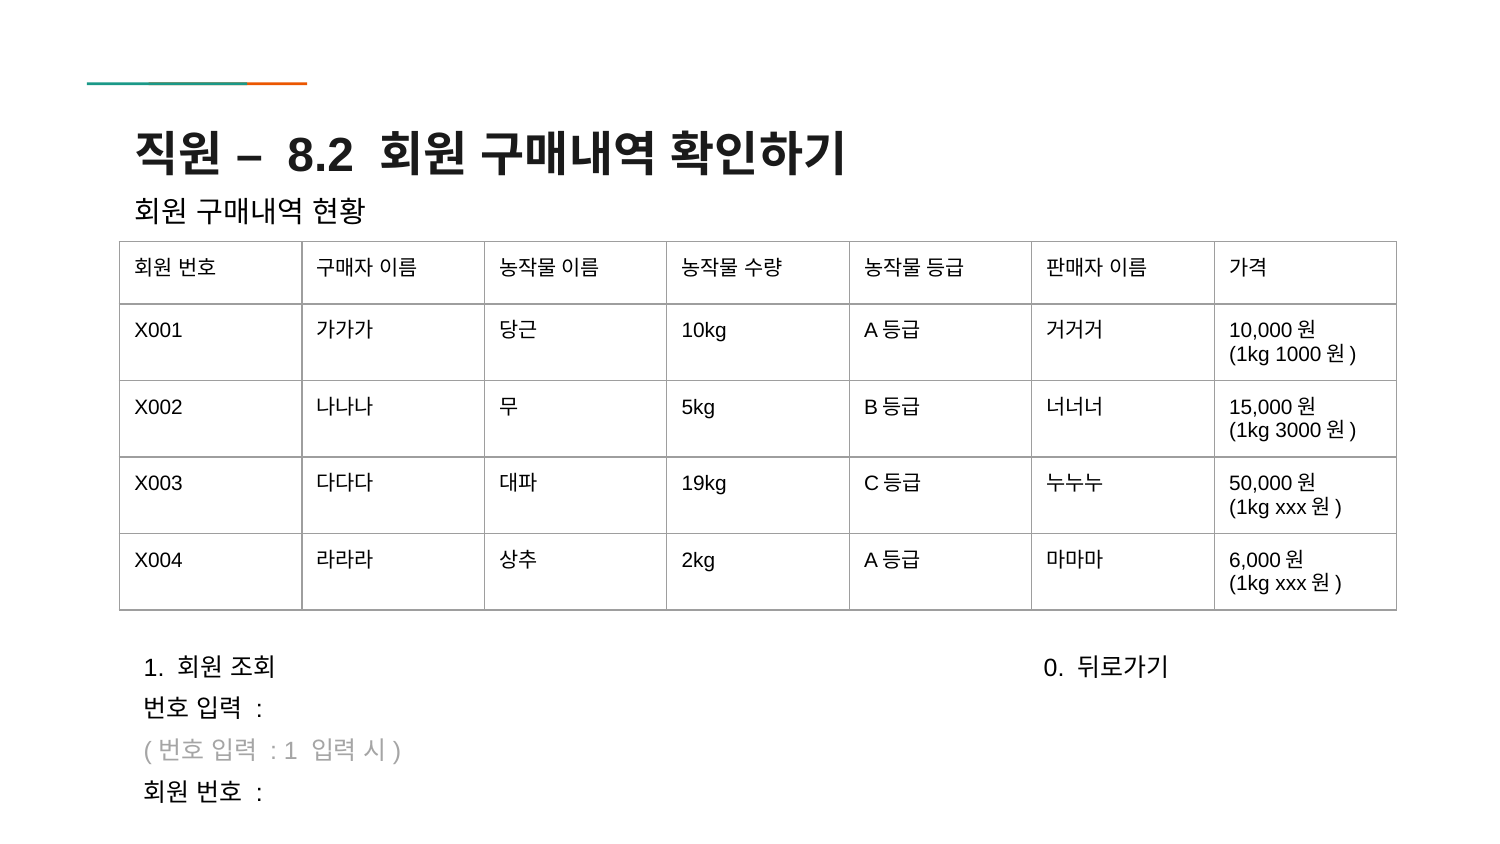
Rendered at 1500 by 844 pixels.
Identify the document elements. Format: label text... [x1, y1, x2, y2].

table_header 농작물 등급 [850, 242, 1031, 303]
table_header 농작물 이름 [485, 244, 666, 303]
table_cell 거거거 [1032, 305, 1214, 380]
table_cell 너너너 [1032, 381, 1214, 456]
table_cell 가가가 [303, 305, 484, 380]
table_cell 6,000원 (1kg xxx원) [1215, 534, 1396, 609]
table_header 구매자 이름 [303, 244, 484, 303]
table_cell C등급 [850, 458, 1031, 533]
table_cell 대파 [485, 458, 666, 533]
table_cell 당근 [485, 305, 666, 380]
table_cell A등급 [850, 534, 1031, 609]
table_cell B등급 [850, 381, 1031, 456]
table_cell 다다다 [303, 458, 484, 533]
table_header 회원 번호 [120, 244, 301, 303]
title 직원 – 8.2 회원 구매내역 확인하기 [119, 108, 1381, 196]
table_cell X003 [120, 458, 301, 533]
table_cell 10kg [667, 305, 849, 380]
text_box 회원 구매내역 현황 [119, 178, 672, 244]
table_header 판매자 이름 [1032, 242, 1214, 303]
table_cell X004 [120, 534, 301, 609]
table_cell X001 [120, 305, 301, 380]
table_cell 50,000원 (1kg xxx원) [1215, 458, 1396, 533]
table_cell 10,000원 (1kg 1000원) [1215, 305, 1396, 380]
table_cell 5kg [667, 381, 849, 456]
table_header 농작물 수량 [667, 242, 849, 303]
table_cell 마마마 [1032, 534, 1214, 609]
table_cell 누누누 [1032, 458, 1214, 533]
text_box 1. 회원 조회 0. 뒤로가기 번호 입력 : (번호 입력 : 1 입력 시) 회원 번호 : [128, 624, 1331, 844]
table_cell X002 [120, 381, 301, 456]
table_cell 무 [485, 381, 666, 456]
table_cell 나나나 [303, 381, 484, 456]
table_header 가격 [1215, 242, 1396, 303]
table_cell 2kg [667, 534, 849, 609]
table_cell 15,000원 (1kg 3000원) [1215, 381, 1396, 456]
table_cell 19kg [667, 458, 849, 533]
table_cell 상추 [485, 534, 666, 609]
table_cell 라라라 [303, 534, 484, 609]
table_cell A등급 [850, 305, 1031, 380]
